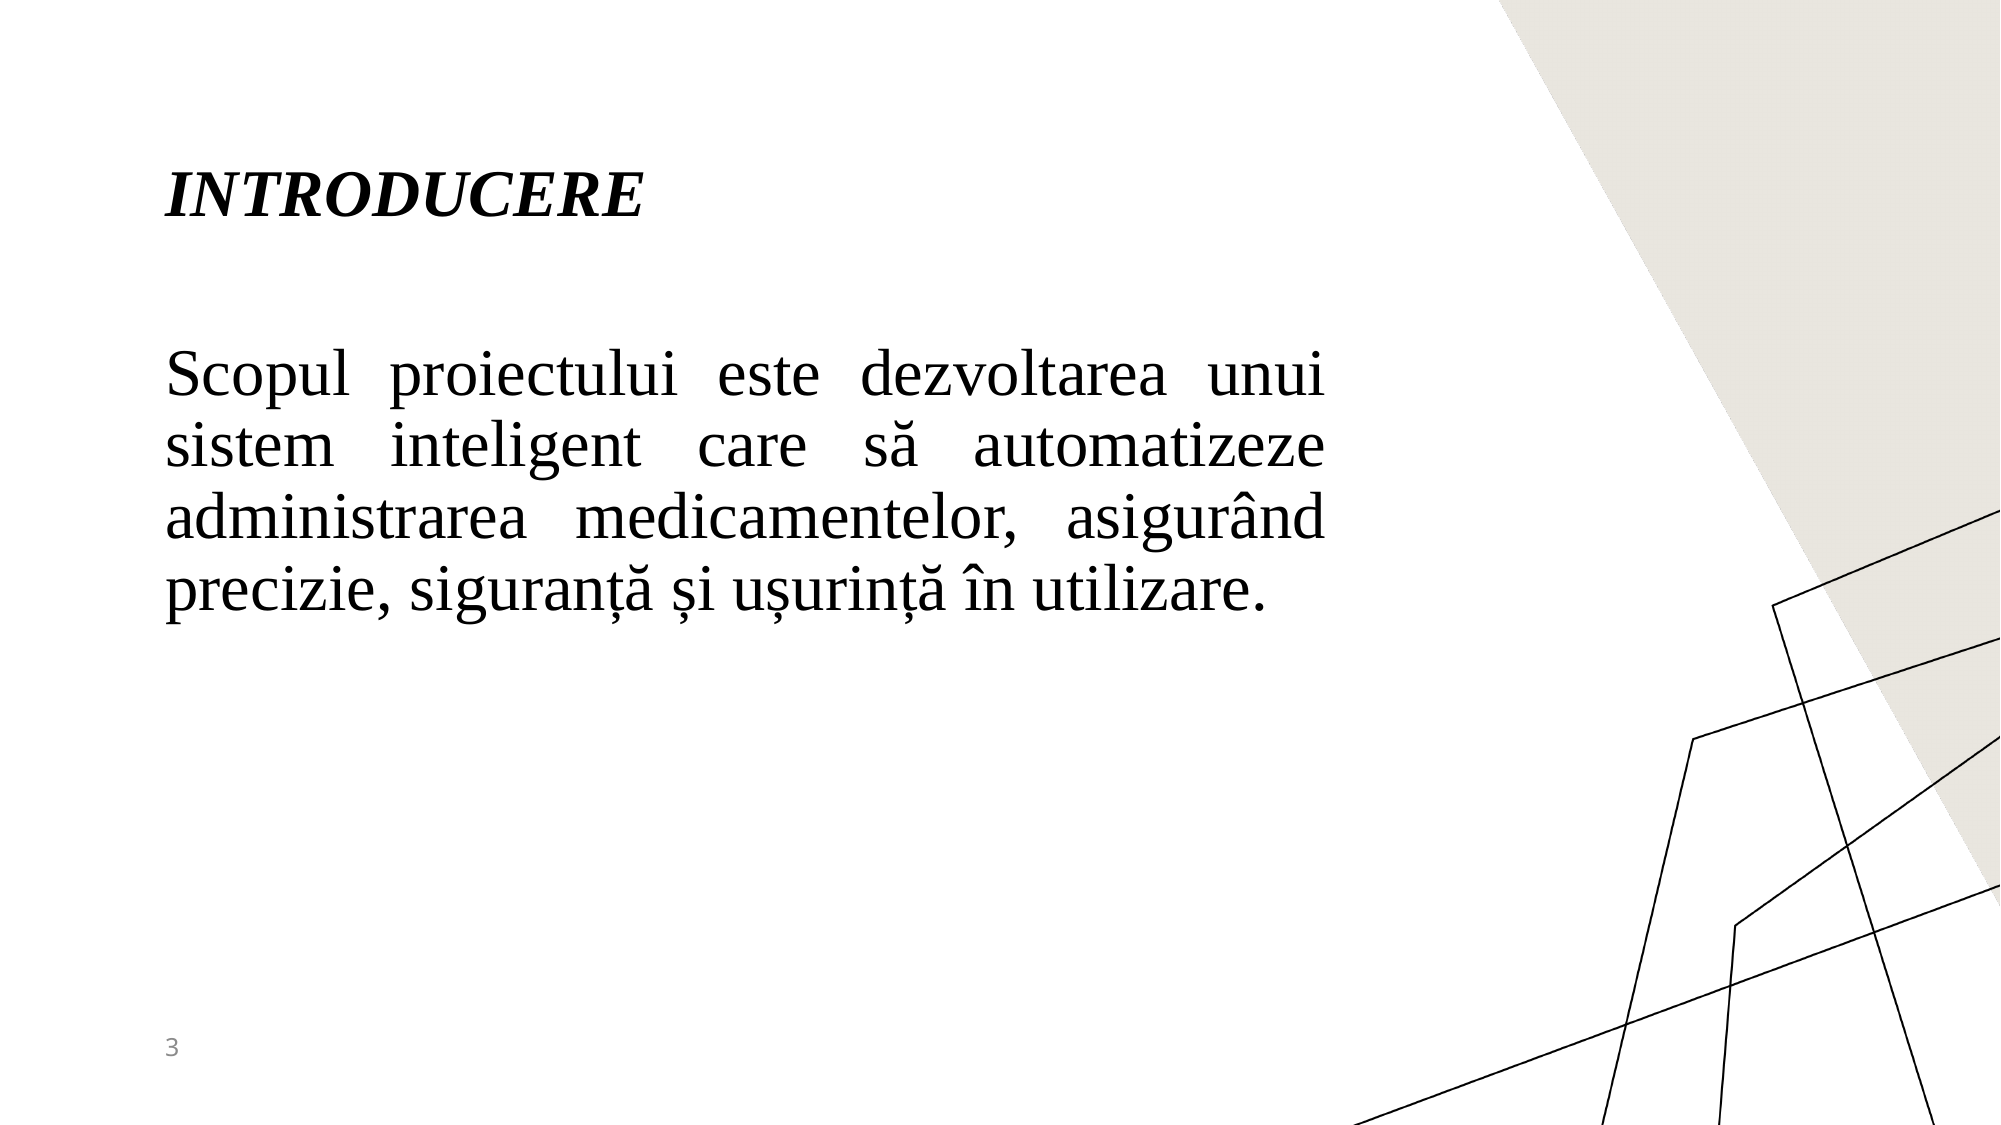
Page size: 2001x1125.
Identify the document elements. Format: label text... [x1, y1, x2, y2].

title introducere [150, 59, 1344, 329]
list Scopul proiectului este dezvoltarea unui sistem inteligent care să automatizeze administrarea medicamentelor, asigurând precizie, siguranță și ușurință în utilizare. [150, 329, 1344, 1012]
slide_number 3 [150, 1024, 254, 1074]
picture [1281, 0, 2000, 1125]
